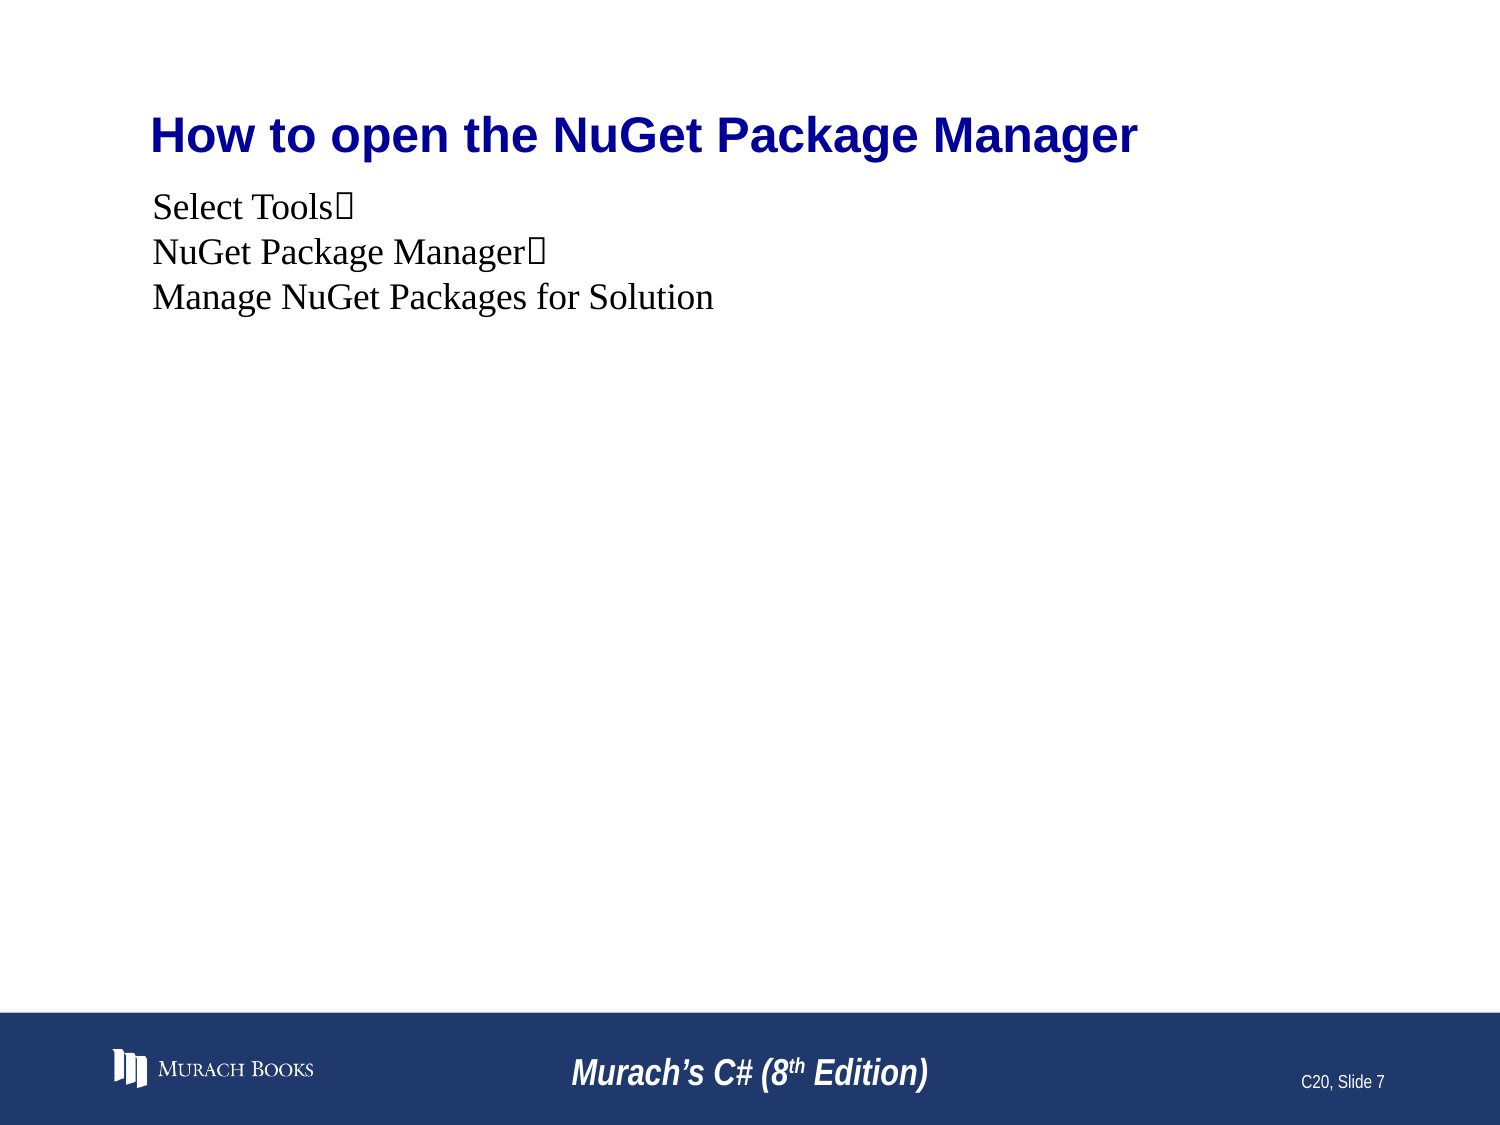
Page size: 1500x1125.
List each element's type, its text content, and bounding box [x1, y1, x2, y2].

title How to open the NuGet Package Manager [150, 102, 1350, 164]
footer [12, 1025, 450, 1100]
slide_number Murach’s C# (8th Edition) [450, 1025, 1050, 1100]
slide_number C20, Slide 7 [1087, 1025, 1400, 1100]
list Select Tools NuGet Package Manager Manage NuGet Packages for Solution [137, 174, 1350, 975]
